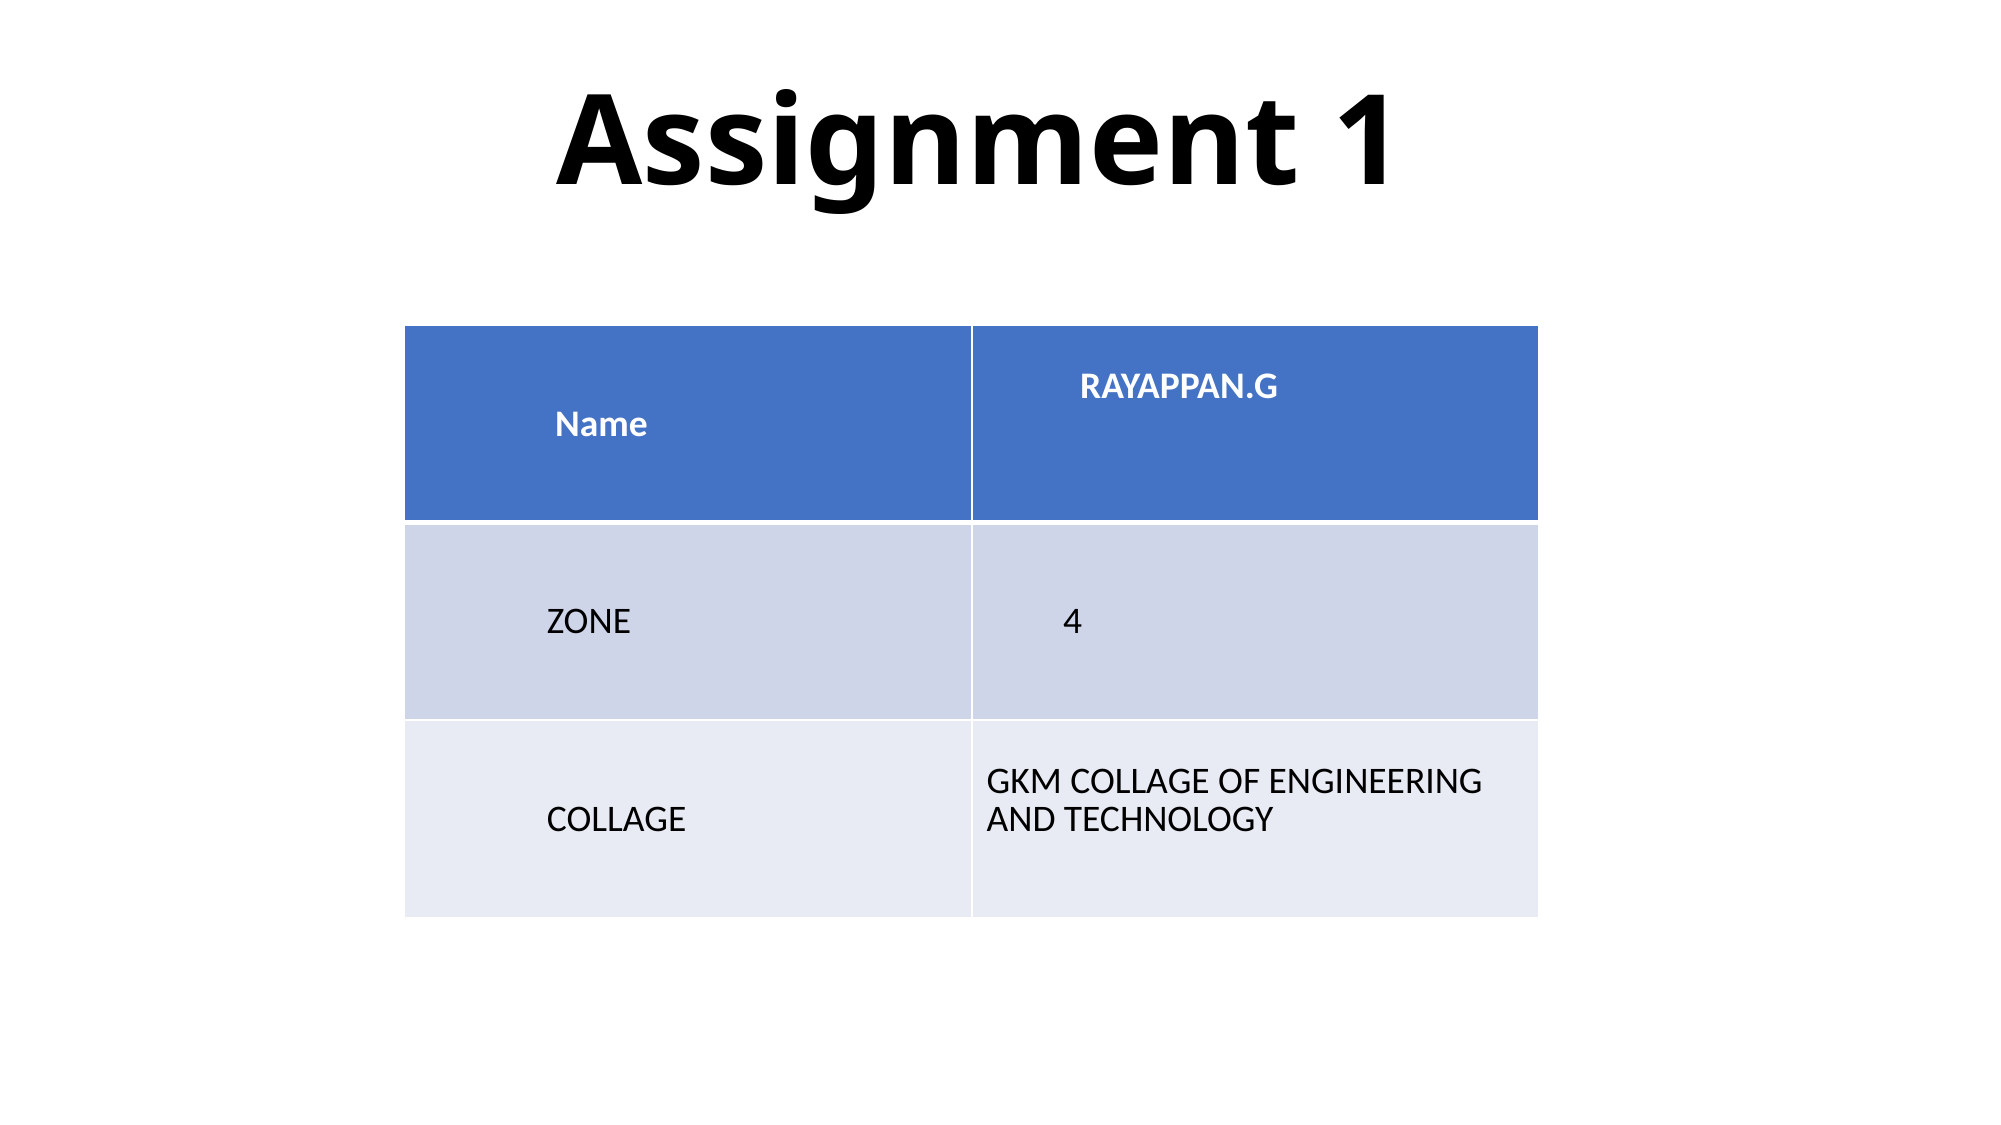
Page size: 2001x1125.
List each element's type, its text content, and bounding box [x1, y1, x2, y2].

table_cell COLLAGE [405, 721, 971, 917]
table_cell GKM COLLAGE OF ENGINEERING AND TECHNOLOGY [973, 721, 1538, 917]
table_header Name [405, 326, 971, 520]
table_cell ZONE [405, 525, 971, 719]
title Assignment 1 [160, 26, 1801, 220]
table_cell 4 [973, 525, 1538, 719]
table_header RAYAPPAN.G [973, 326, 1538, 520]
